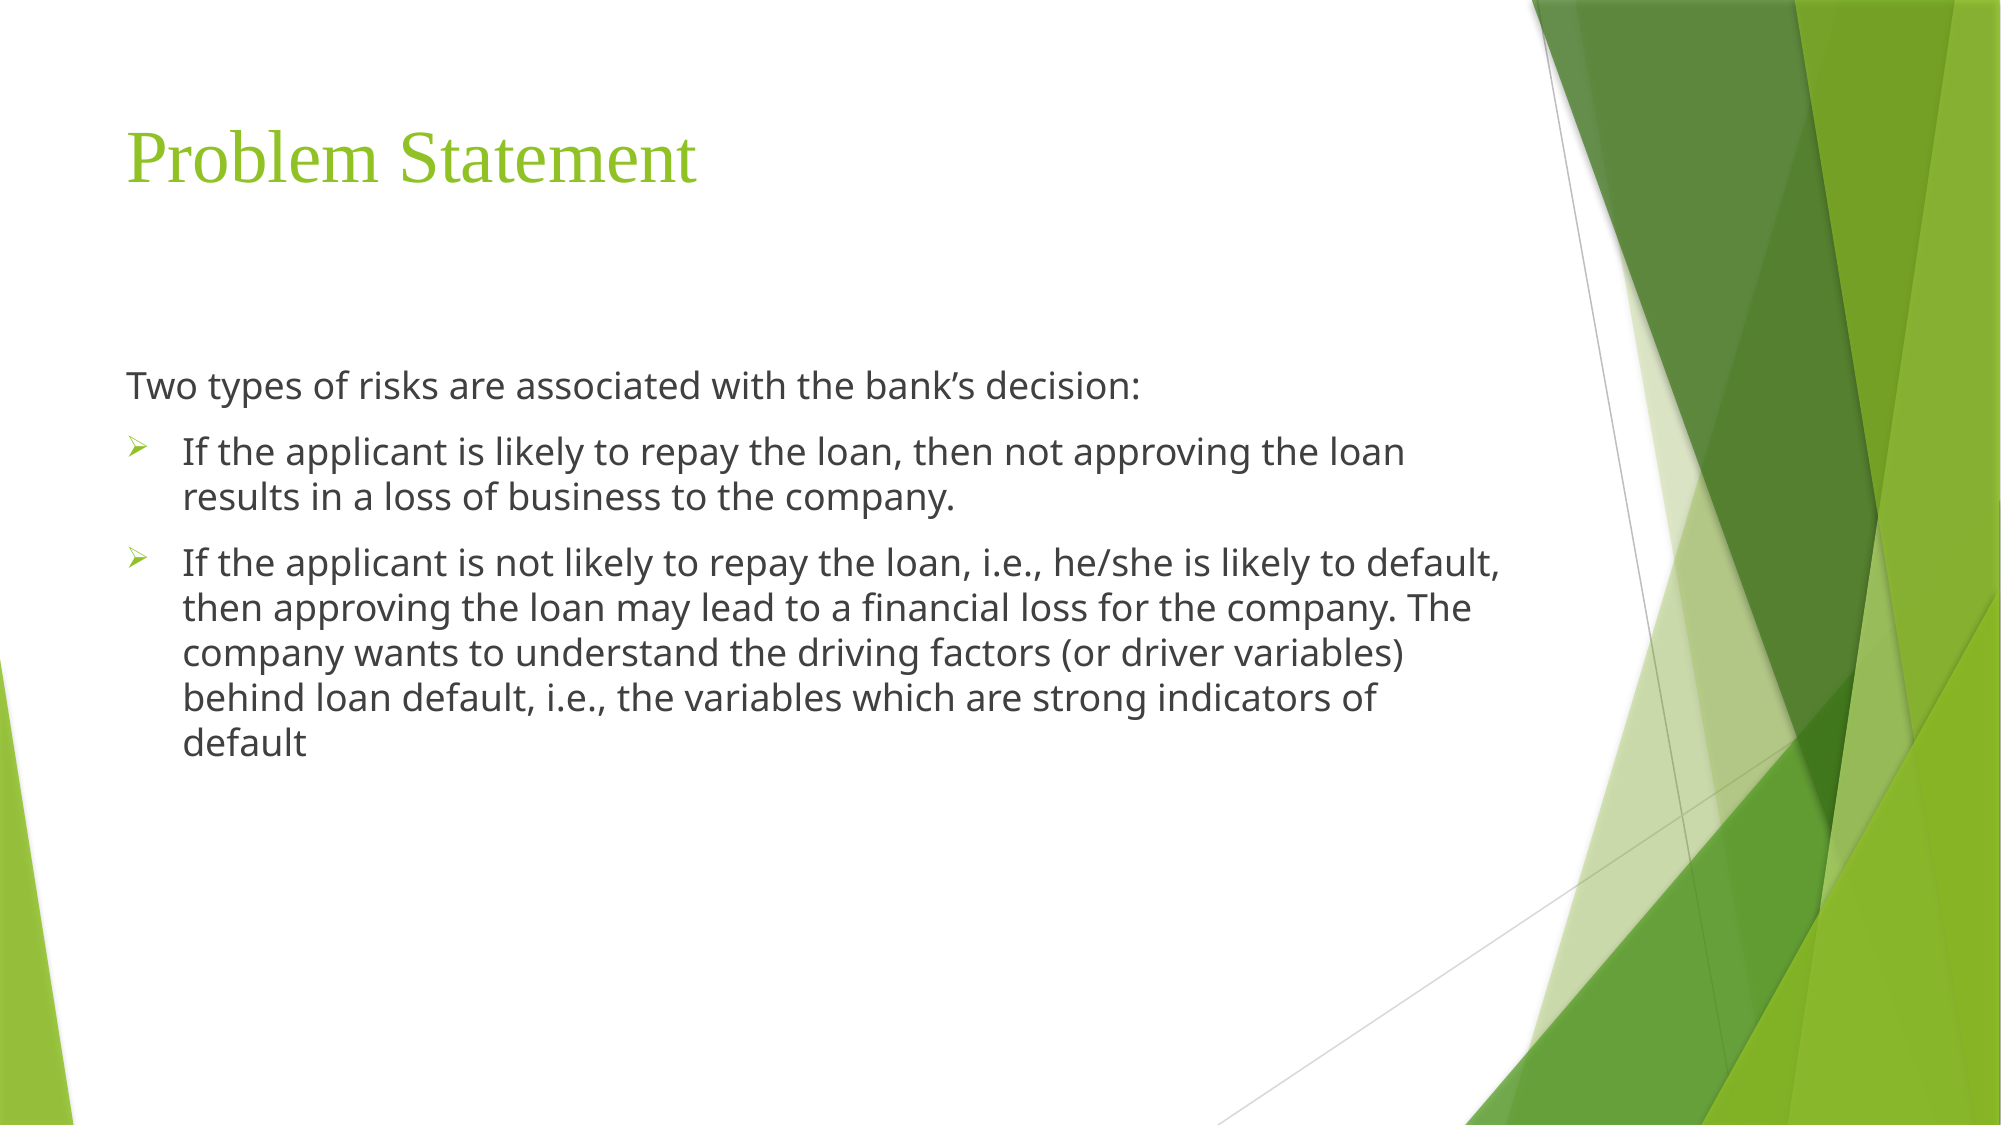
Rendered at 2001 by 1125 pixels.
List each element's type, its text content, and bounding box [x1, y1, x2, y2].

list Two types of risks are associated with the bank’s decision: If the applicant is likely to repay the loan, then not approving the loan results in a loss of business to the company. If the applicant is not likely to repay the loan, i.e., he/she is likely to default, then approving the loan may lead to a financial loss for the company. The company wants to understand the driving factors (or driver variables) behind loan default, i.e., the variables which are strong indicators of default [111, 354, 1522, 992]
title Problem Statement [111, 99, 1522, 317]
